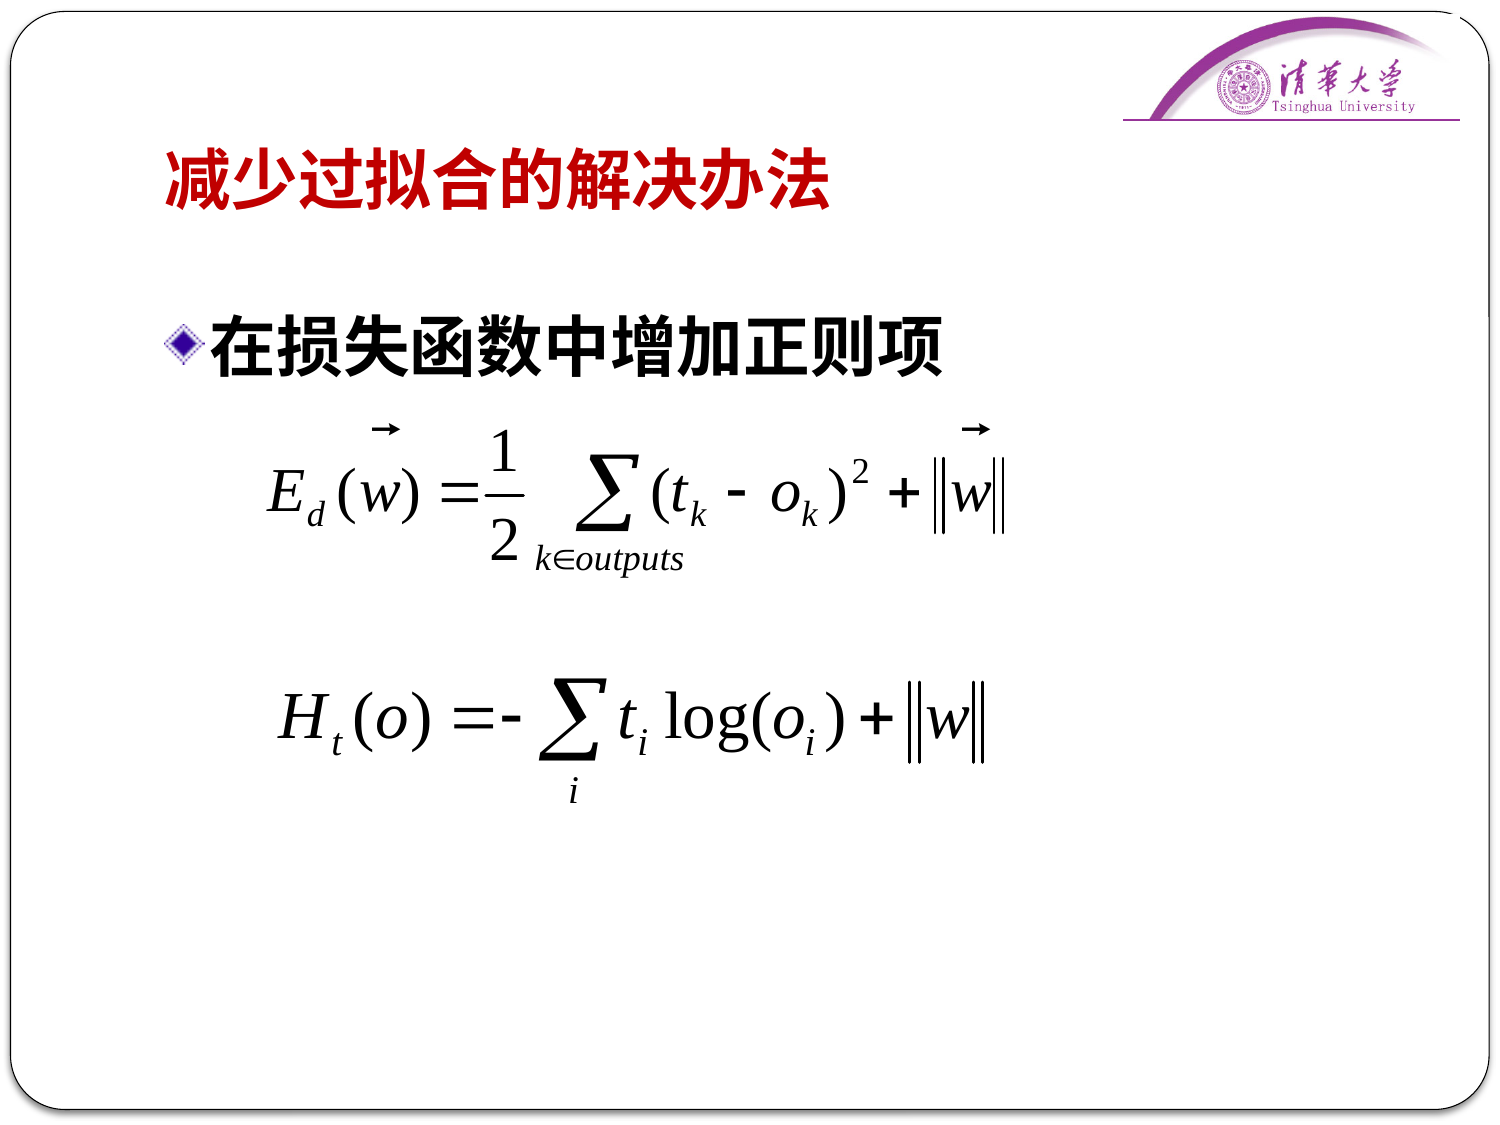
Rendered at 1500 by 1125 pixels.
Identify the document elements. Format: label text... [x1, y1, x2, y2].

list 在损失函数中增加正则项 [150, 297, 1425, 988]
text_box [256, 411, 1018, 590]
picture [1123, 14, 1460, 121]
title 减少过拟合的解决办法 [150, 45, 1425, 233]
picture [164, 324, 205, 365]
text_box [265, 665, 1000, 818]
